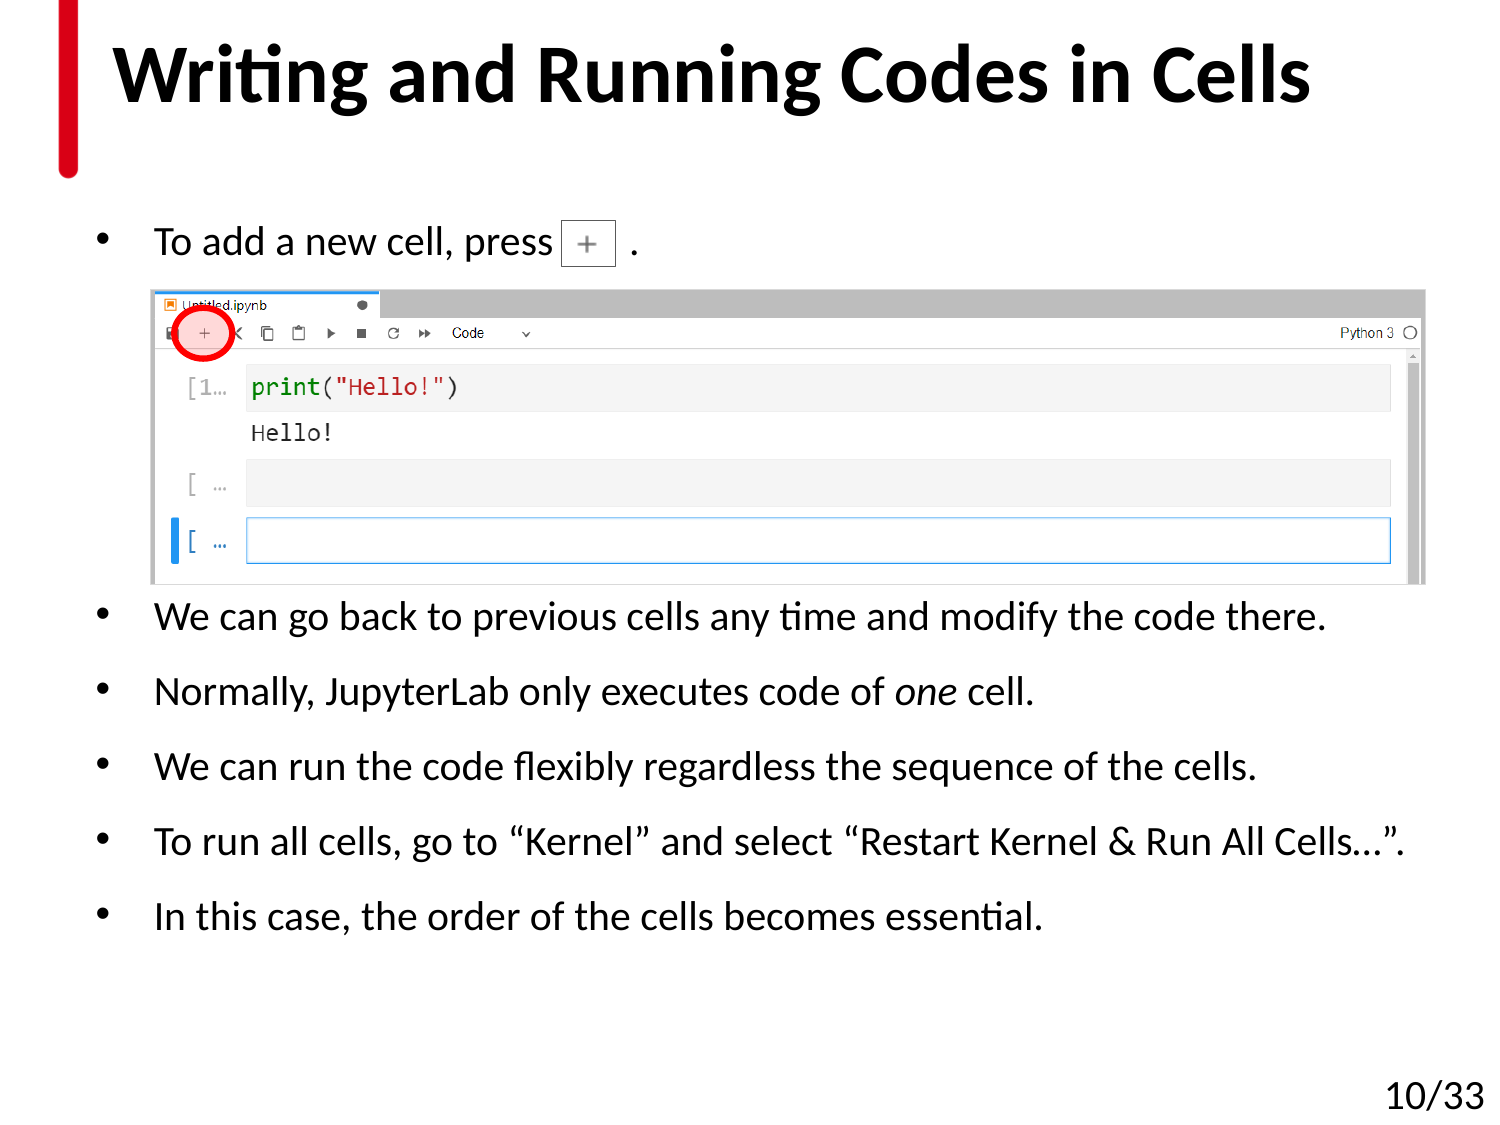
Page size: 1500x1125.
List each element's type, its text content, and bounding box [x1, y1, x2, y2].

list To add a new cell, press . We can go back to previous cells any time and modify the code there. Normally, JupyterLab only executes code of one cell. We can run the code flexibly regardless the sequence of the cells. To run all cells, go to “Kernel” and select “Restart Kernel & Run All Cells…”. In this case, the order of the cells becomes essential. [80, 206, 1470, 701]
picture [560, 220, 615, 266]
picture [57, 0, 81, 200]
title Writing and Running Codes in Cells [97, 0, 1500, 138]
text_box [150, 288, 1426, 584]
